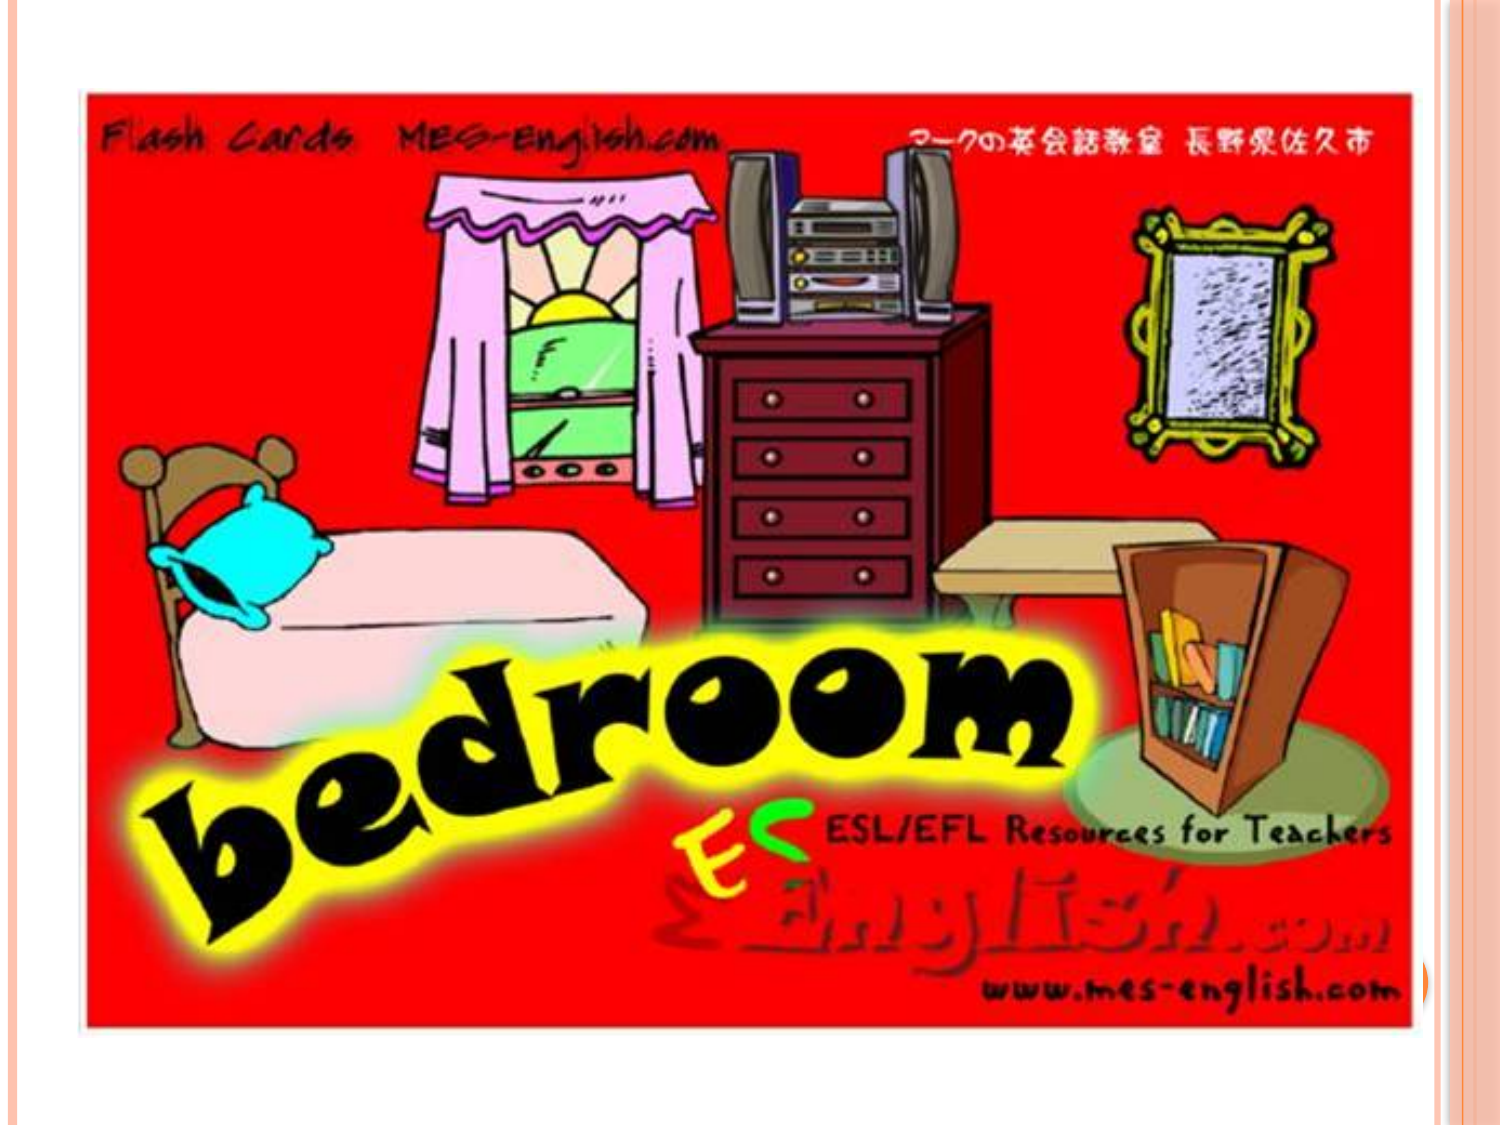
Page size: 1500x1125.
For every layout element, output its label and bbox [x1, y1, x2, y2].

picture [77, 88, 1423, 1039]
